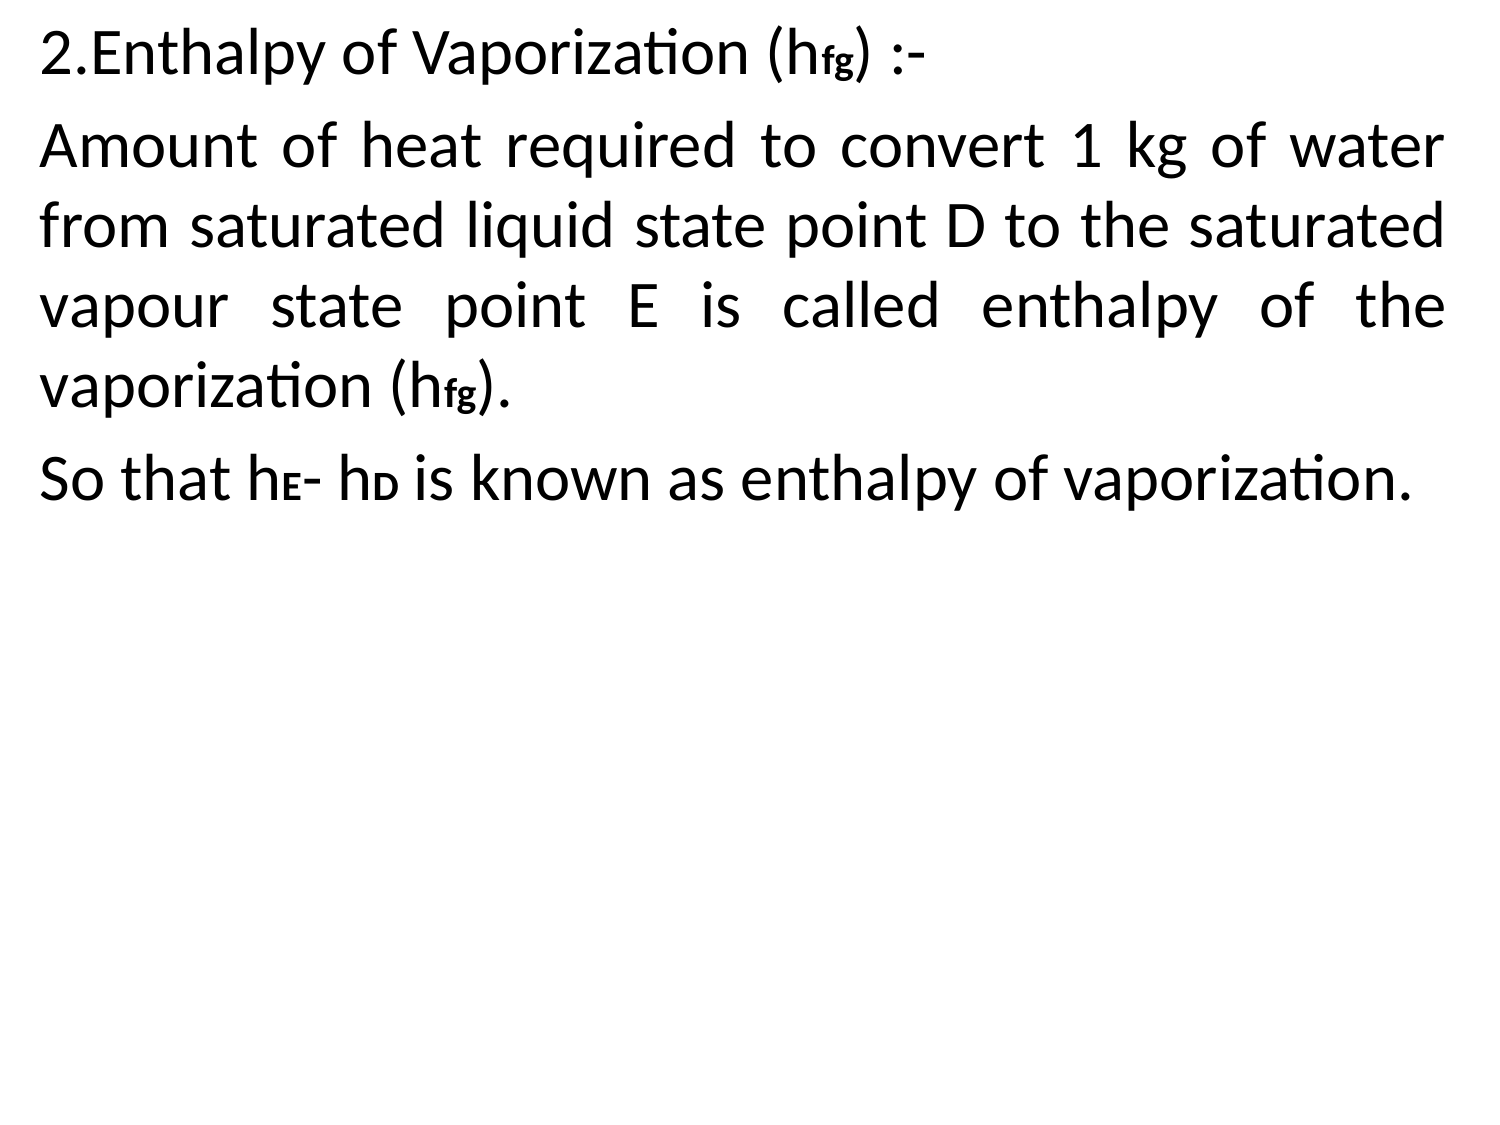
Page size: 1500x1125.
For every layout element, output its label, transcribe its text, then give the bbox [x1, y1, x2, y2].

list 2.Enthalpy of Vaporization (hfg) :- Amount of heat required to convert 1 kg of water from saturated liquid state point D to the saturated vapour state point E is called enthalpy of the vaporization (hfg). So that hE- hD is known as enthalpy of vaporization. [24, 0, 1463, 1005]
